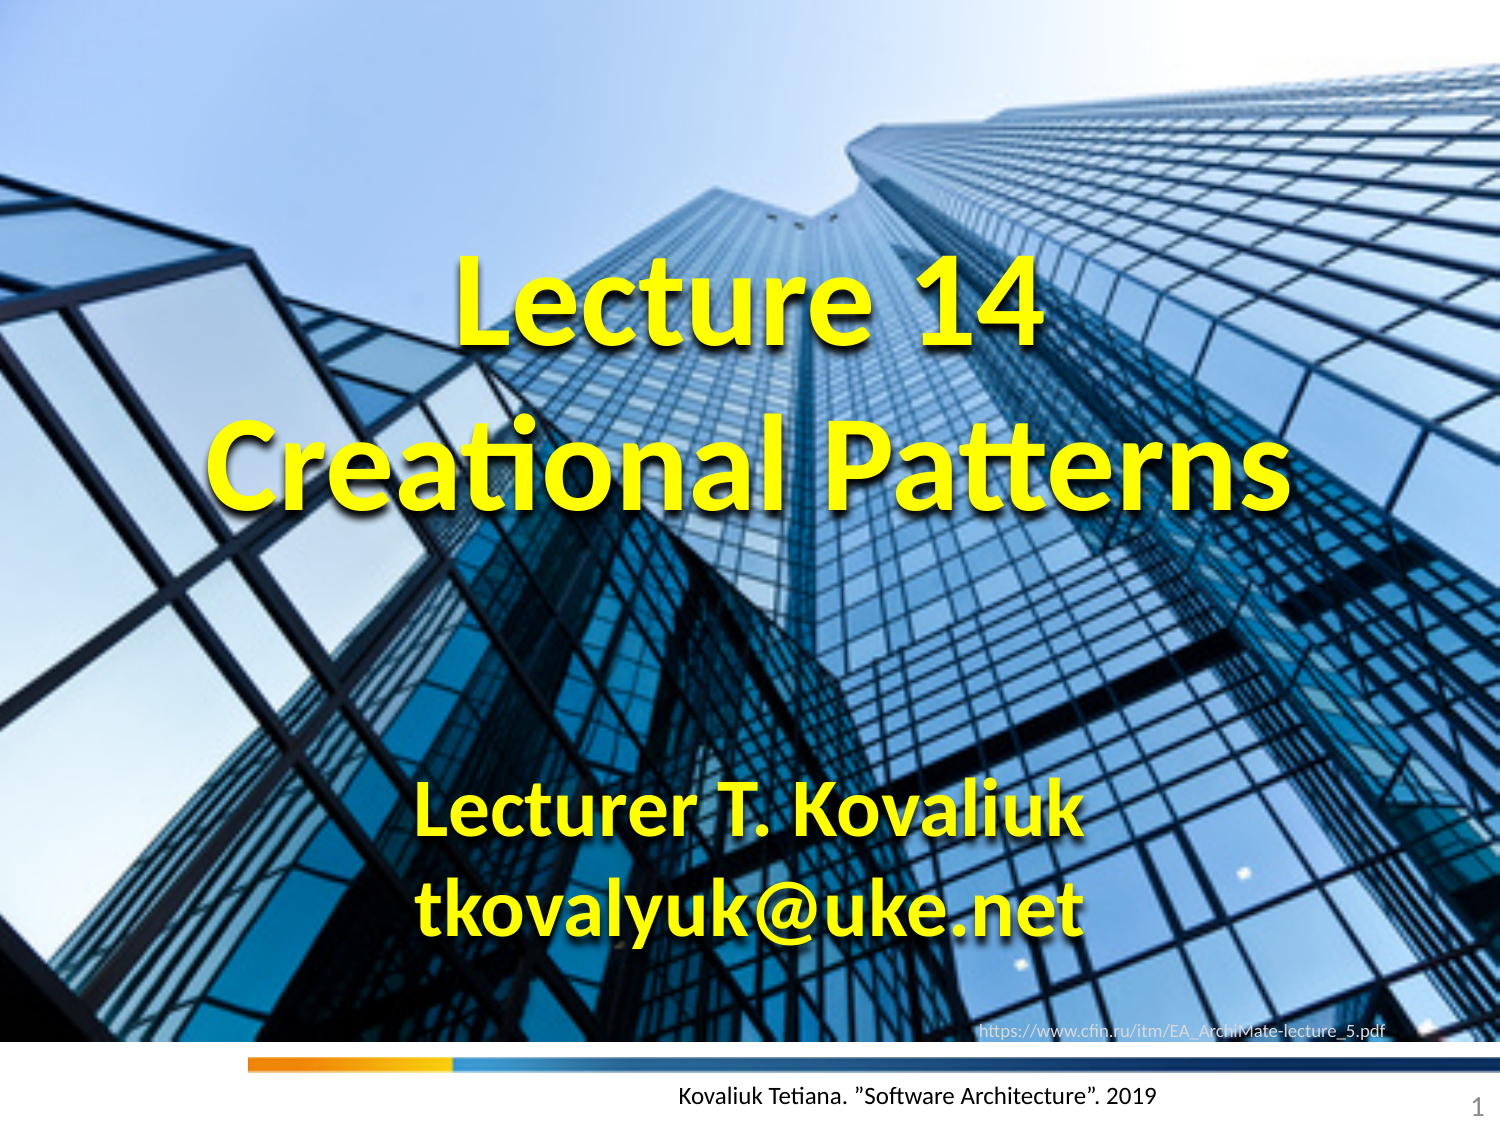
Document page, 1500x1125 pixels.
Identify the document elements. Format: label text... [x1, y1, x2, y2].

picture [248, 1057, 1500, 1073]
slide_number 1 [1428, 1083, 1500, 1125]
picture [0, 0, 1500, 1042]
picture [1458, 850, 1473, 856]
text_box https://www.cfin.ru/itm/EA_ArchiMate-lecture_5.pdf [963, 1042, 1500, 1049]
